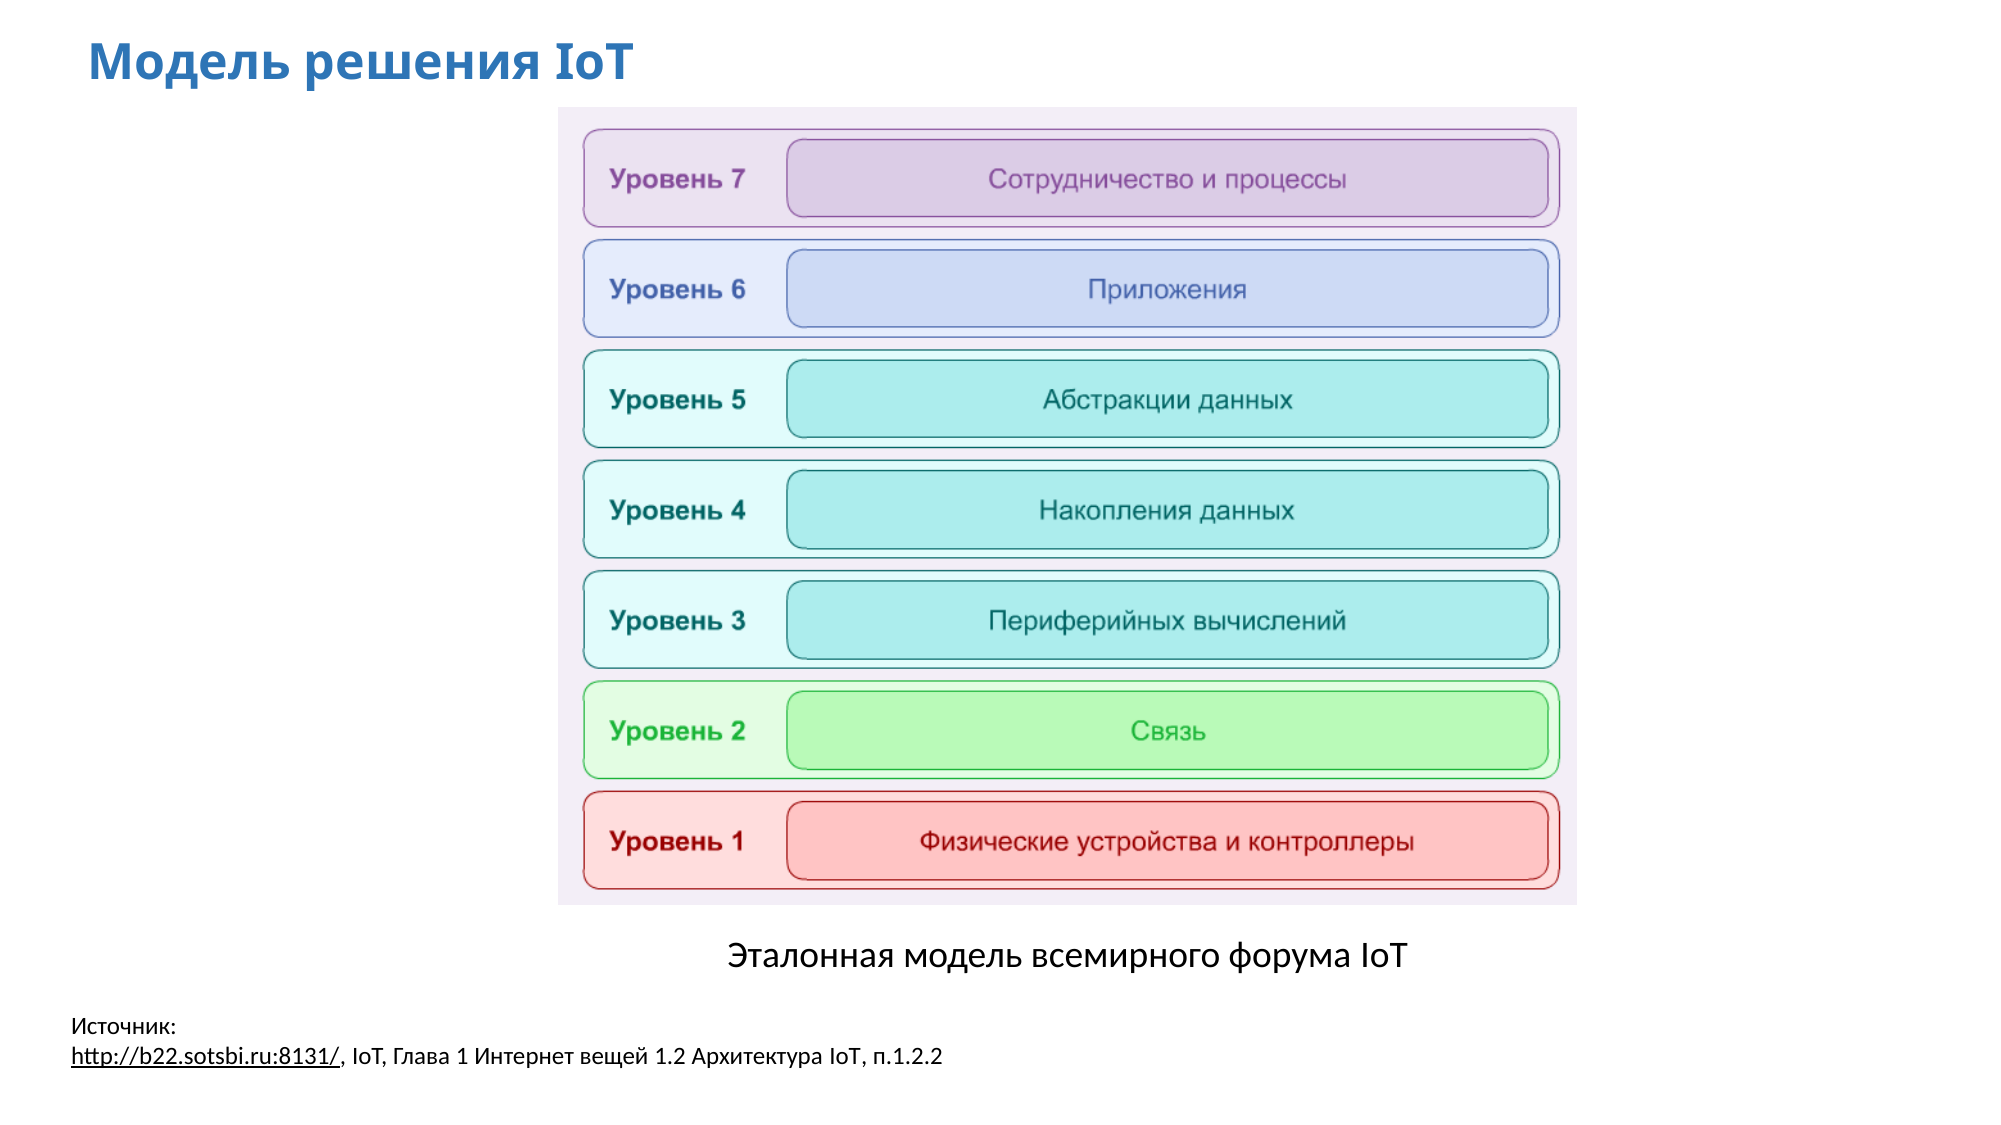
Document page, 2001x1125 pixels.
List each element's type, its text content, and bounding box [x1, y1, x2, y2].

text_box Эталонная модель всемирного форума IoT [712, 923, 1423, 983]
picture [558, 107, 1577, 905]
text_box Источник: http://b22.sotsbi.ru:8131/, IoT, Глава 1 Интернет вещей 1.2 Архитектура IoT, п.1.2.2 [56, 1002, 958, 1077]
text_box Модель решения IoT [72, 20, 1798, 106]
